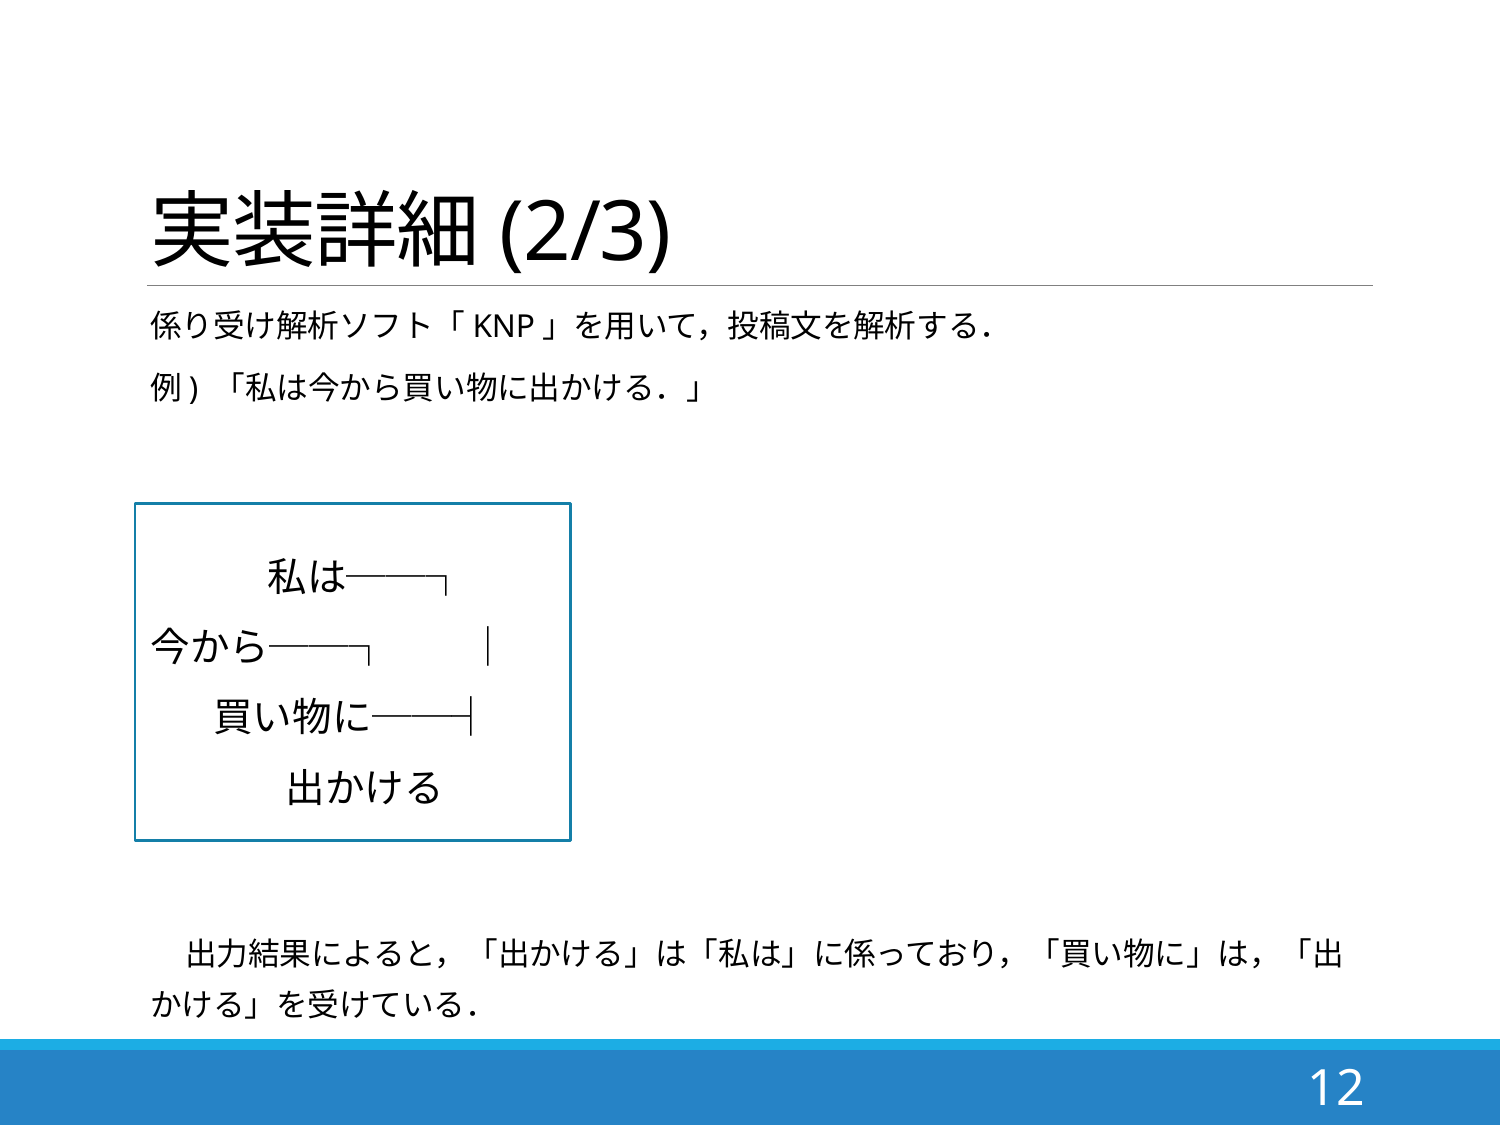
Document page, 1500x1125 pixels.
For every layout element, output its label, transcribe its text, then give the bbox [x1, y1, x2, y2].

list 係り受け解析ソフト「KNP」を用いて，投稿文を解析する． 例) 「私は今から買い物に出かける．」 私は──┐ 今から──┐ │ 買い物に──┤ 出かける 出力結果によると，「出かける」は「私は」に係っており，「買い物に」は，「出かける」を受けている． [135, 302, 1373, 1037]
title 実装詳細(2/3) [135, 157, 1373, 285]
slide_number 12 [1218, 1059, 1380, 1120]
